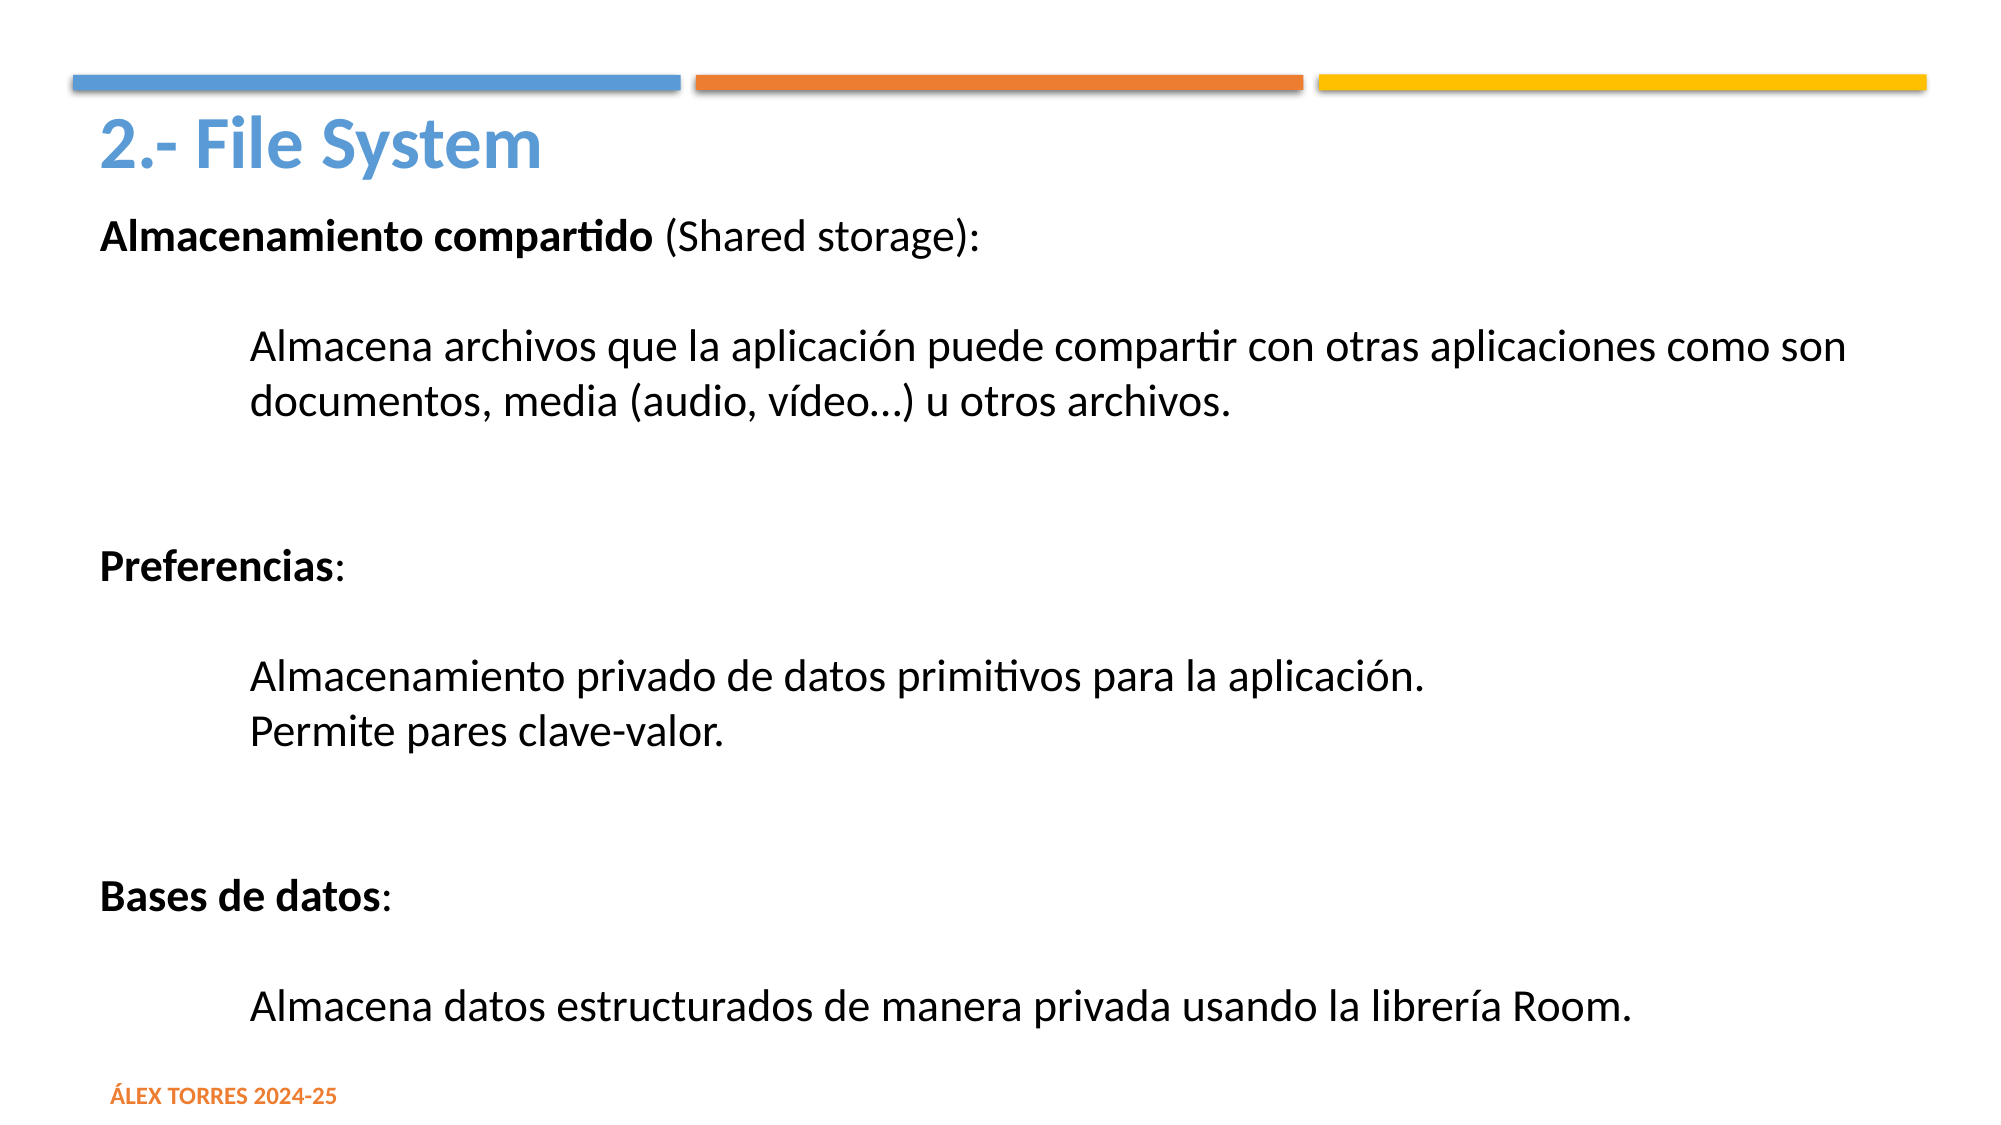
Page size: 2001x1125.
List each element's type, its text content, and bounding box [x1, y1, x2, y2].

text_box Almacenamiento compartido (Shared storage): Almacena archivos que la aplicación puede compartir con otras aplicaciones como son documentos, media (audio, vídeo…) u otros archivos. Preferencias: Almacenamiento privado de datos primitivos para la aplicación. Permite pares clave-valor. Bases de datos: Almacena datos estructurados de manera privada usando la librería Room. [85, 190, 1915, 1074]
text_box 2.- File System [85, 78, 1915, 188]
